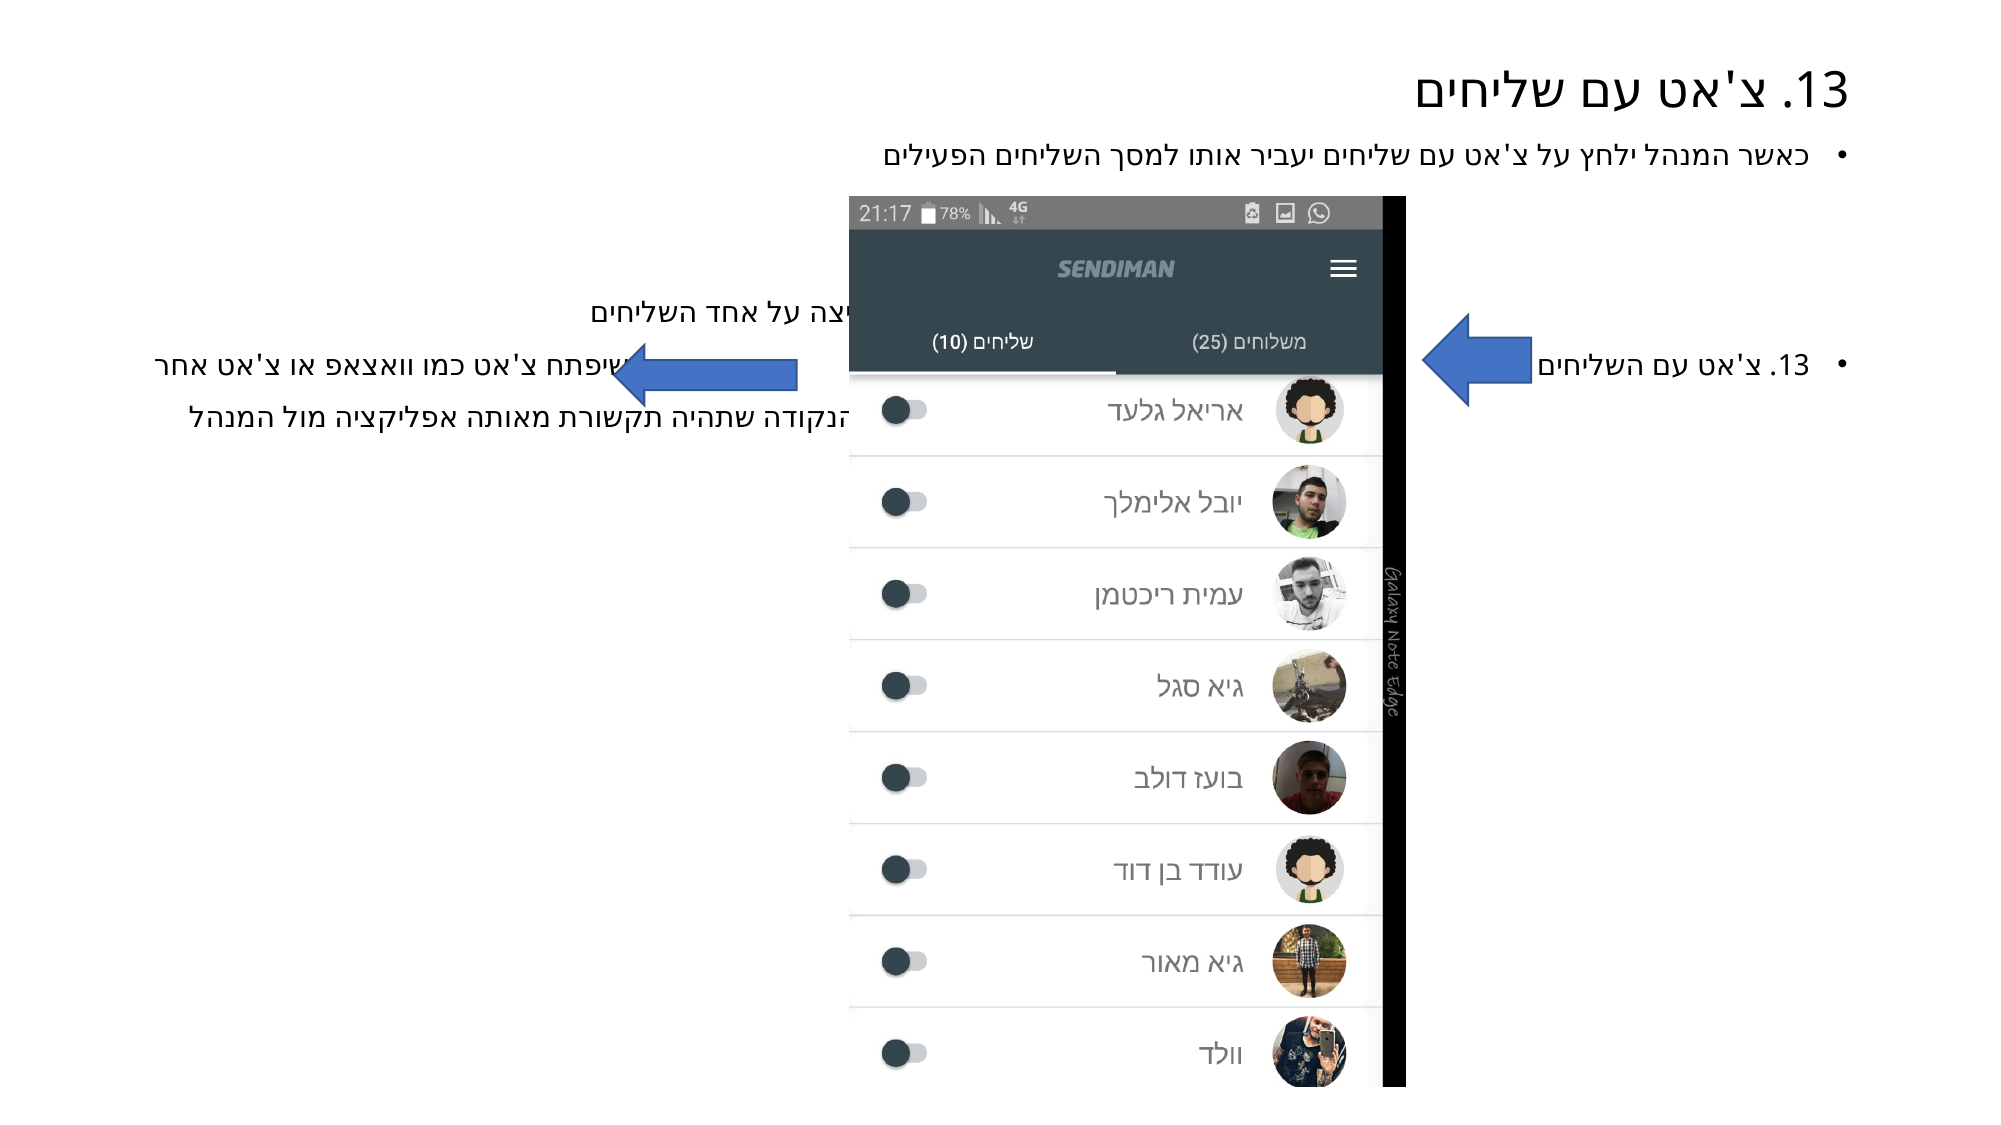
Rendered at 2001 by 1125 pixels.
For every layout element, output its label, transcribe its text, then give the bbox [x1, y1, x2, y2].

text_box [612, 342, 798, 408]
title 13. צ'אט עם שליחים [140, 45, 1865, 136]
picture [849, 196, 1406, 1087]
list כאשר המנהל ילחץ על צ'אט עם שליחים יעביר אותו למסך השליחים הפעילים לחיצה על אחד השליחים 13. צ'אט עם השליחים שיפתח צ'אט כמו וואצאפ או צ'אט אחר הנקודה שתהיה תקשורת מאותה אפליקציה מול המנהל [137, 132, 1863, 1014]
text_box [1421, 312, 1533, 408]
